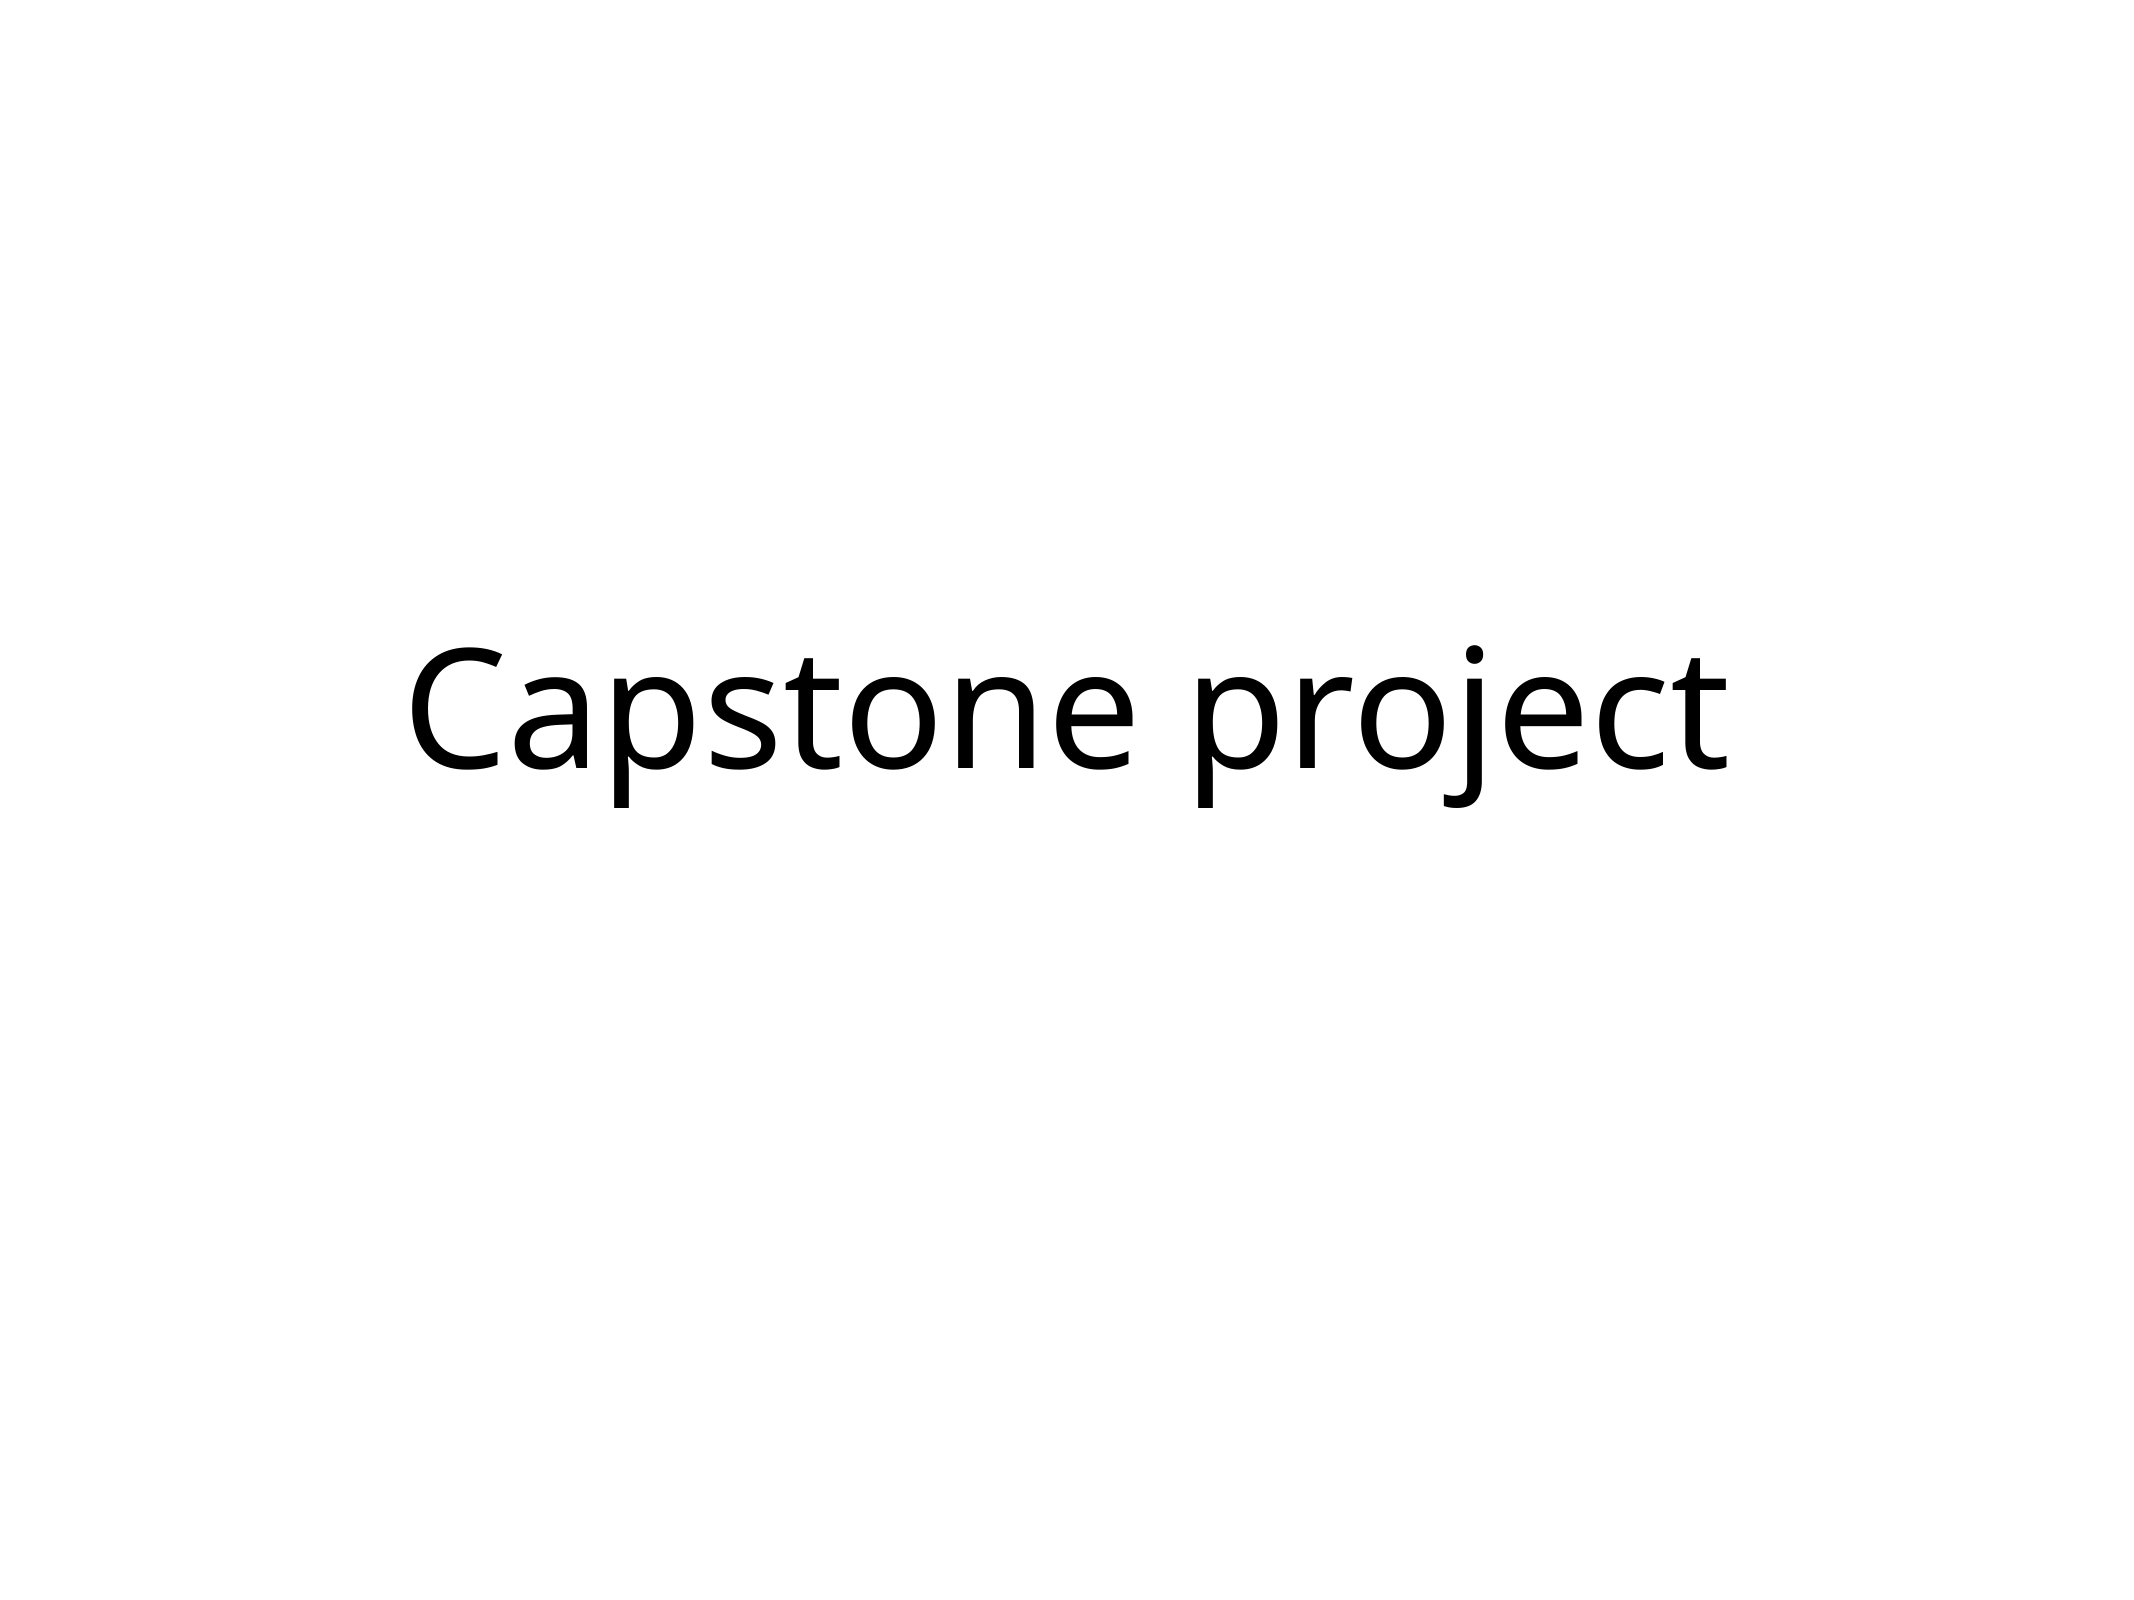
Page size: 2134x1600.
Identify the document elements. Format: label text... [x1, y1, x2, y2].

title Capstone project [207, 268, 1926, 811]
